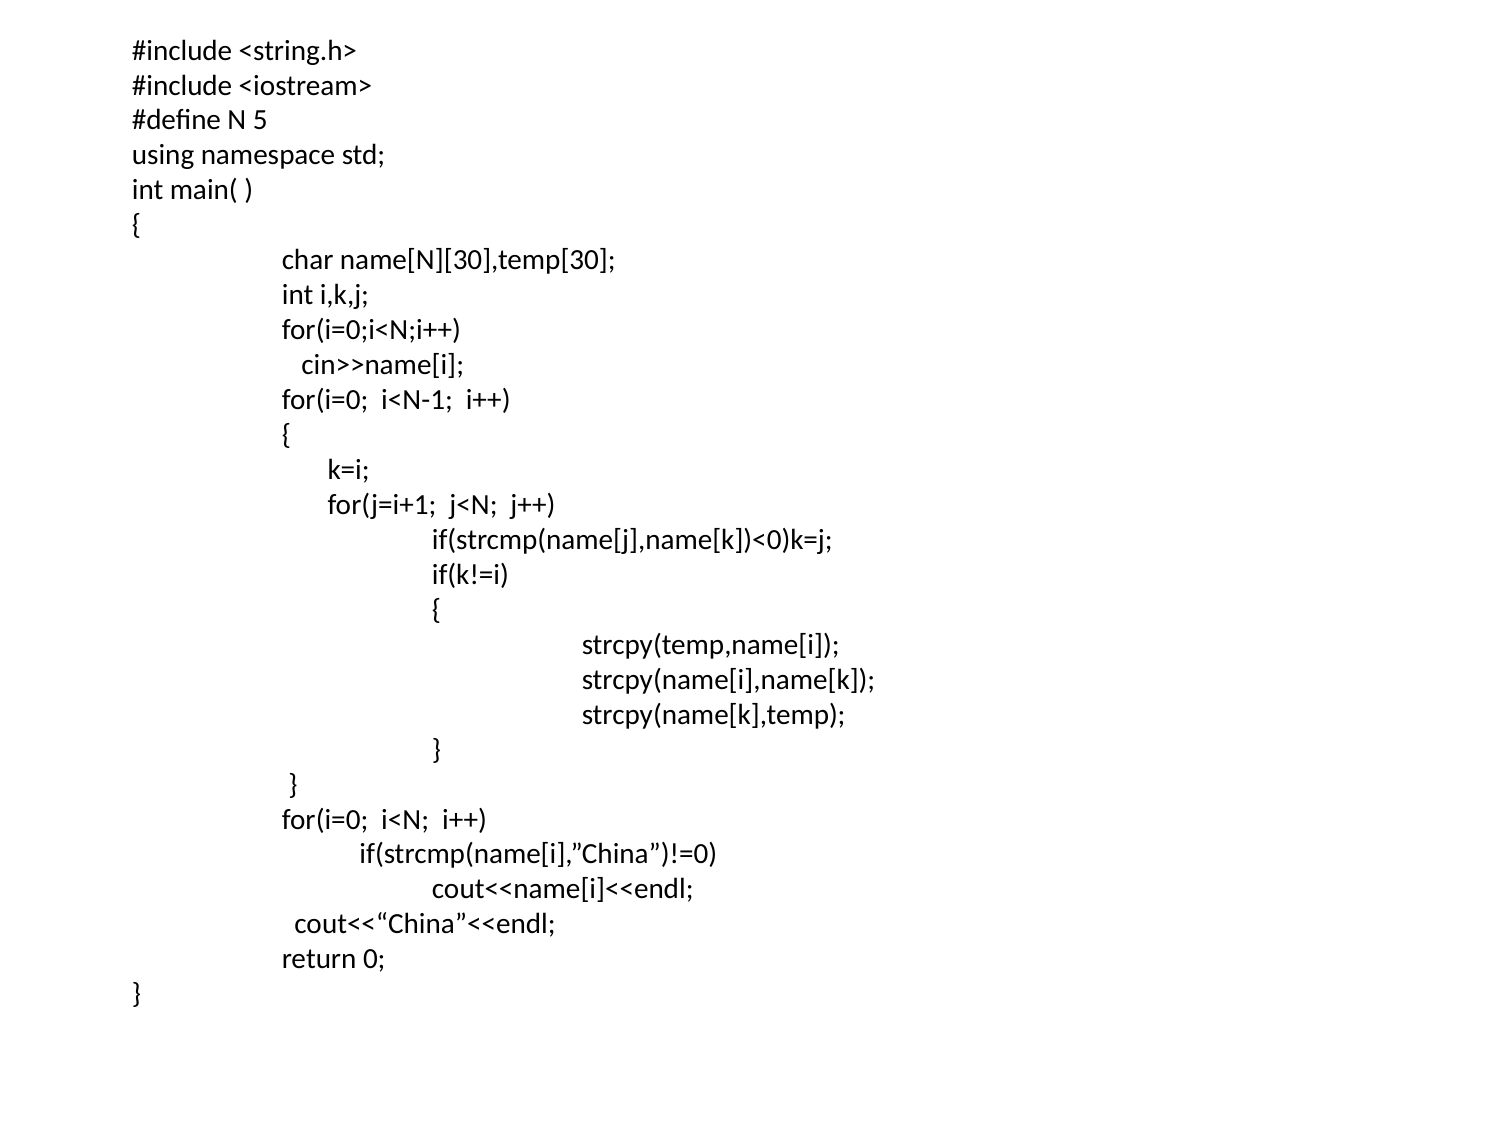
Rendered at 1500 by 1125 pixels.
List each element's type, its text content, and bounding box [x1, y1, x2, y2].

text_box #include <string.h> #include <iostream> #define N 5 using namespace std; int main( ) { char name[N][30],temp[30]; int i,k,j; for(i=0;i<N;i++) cin>>name[i]; for(i=0; i<N-1; i++) { k=i; for(j=i+1; j<N; j++) if(strcmp(name[j],name[k])<0)k=j; if(k!=i) { strcpy(temp,name[i]); strcpy(name[i],name[k]); strcpy(name[k],temp); } } for(i=0; i<N; i++) if(strcmp(name[i],”China”)!=0) cout<<name[i]<<endl; cout<<“China”<<endl; return 0; } [117, 23, 1313, 1017]
